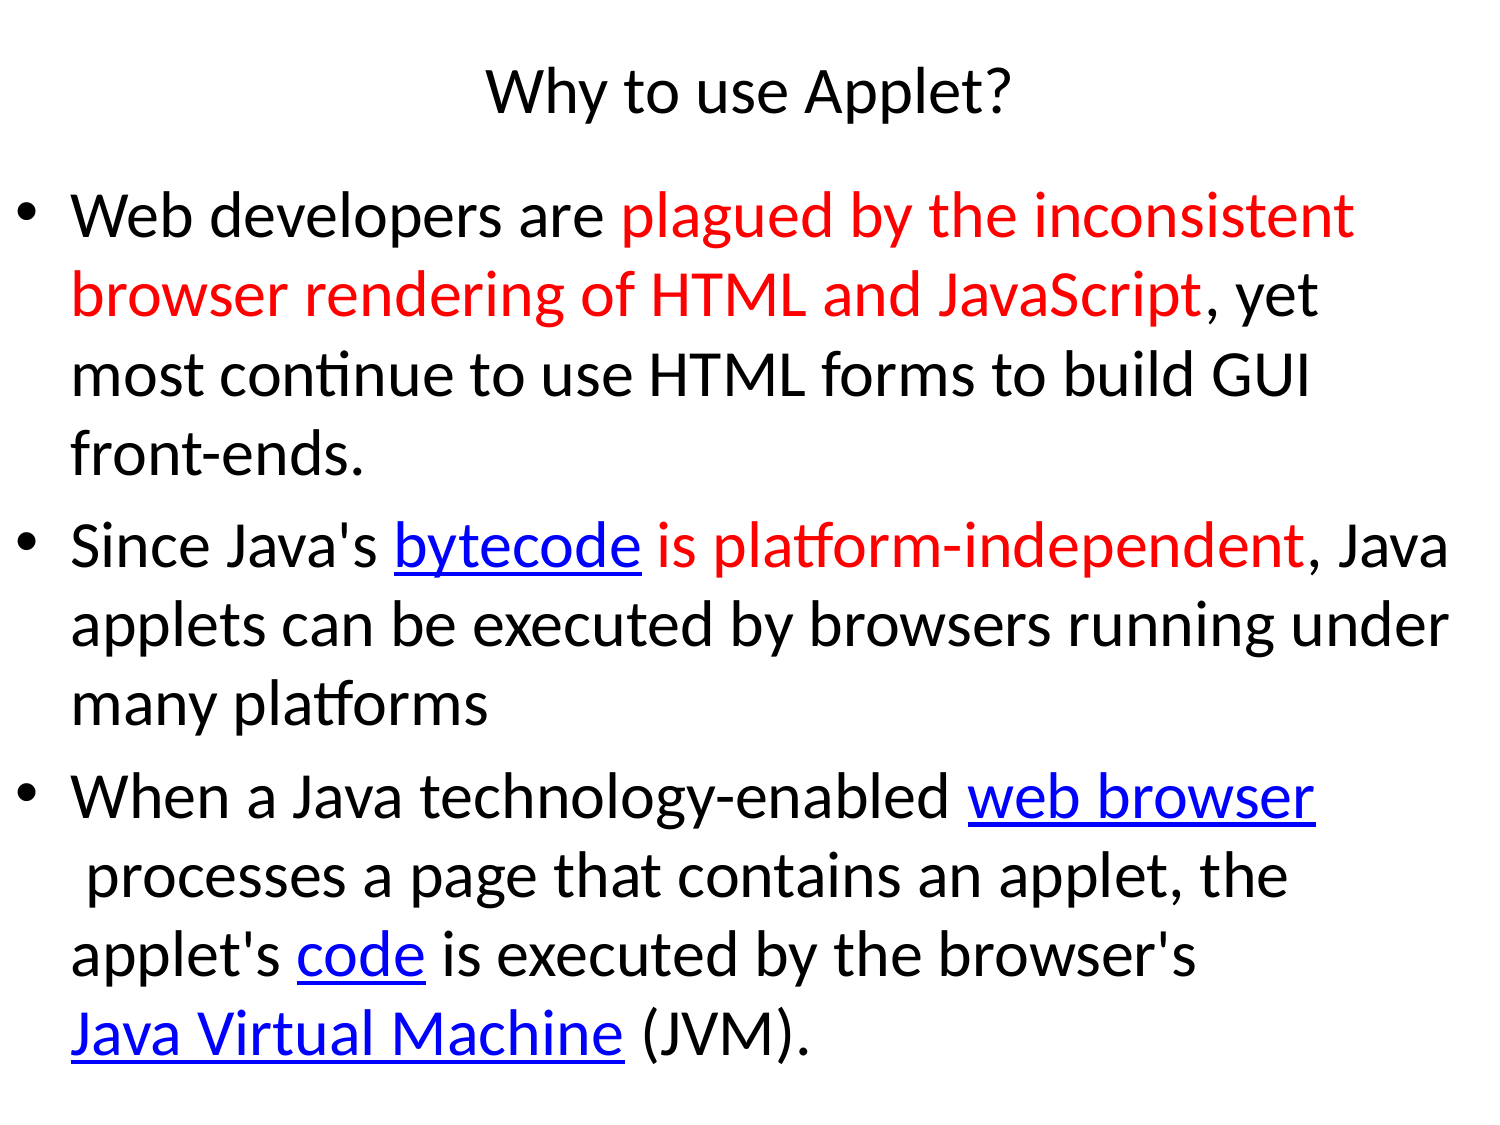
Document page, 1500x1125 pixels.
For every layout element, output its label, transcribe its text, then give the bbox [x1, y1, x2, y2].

title Why to use Applet? [75, 45, 1425, 129]
list Web developers are plagued by the inconsistent browser rendering of HTML and JavaScript, yet most continue to use HTML forms to build GUI front-ends. Since Java's bytecode is platform-independent, Java applets can be executed by browsers running under many platforms When a Java technology-enabled web browser processes a page that contains an applet, the applet's code is executed by the browser's Java Virtual Machine (JVM). [0, 164, 1477, 1079]
